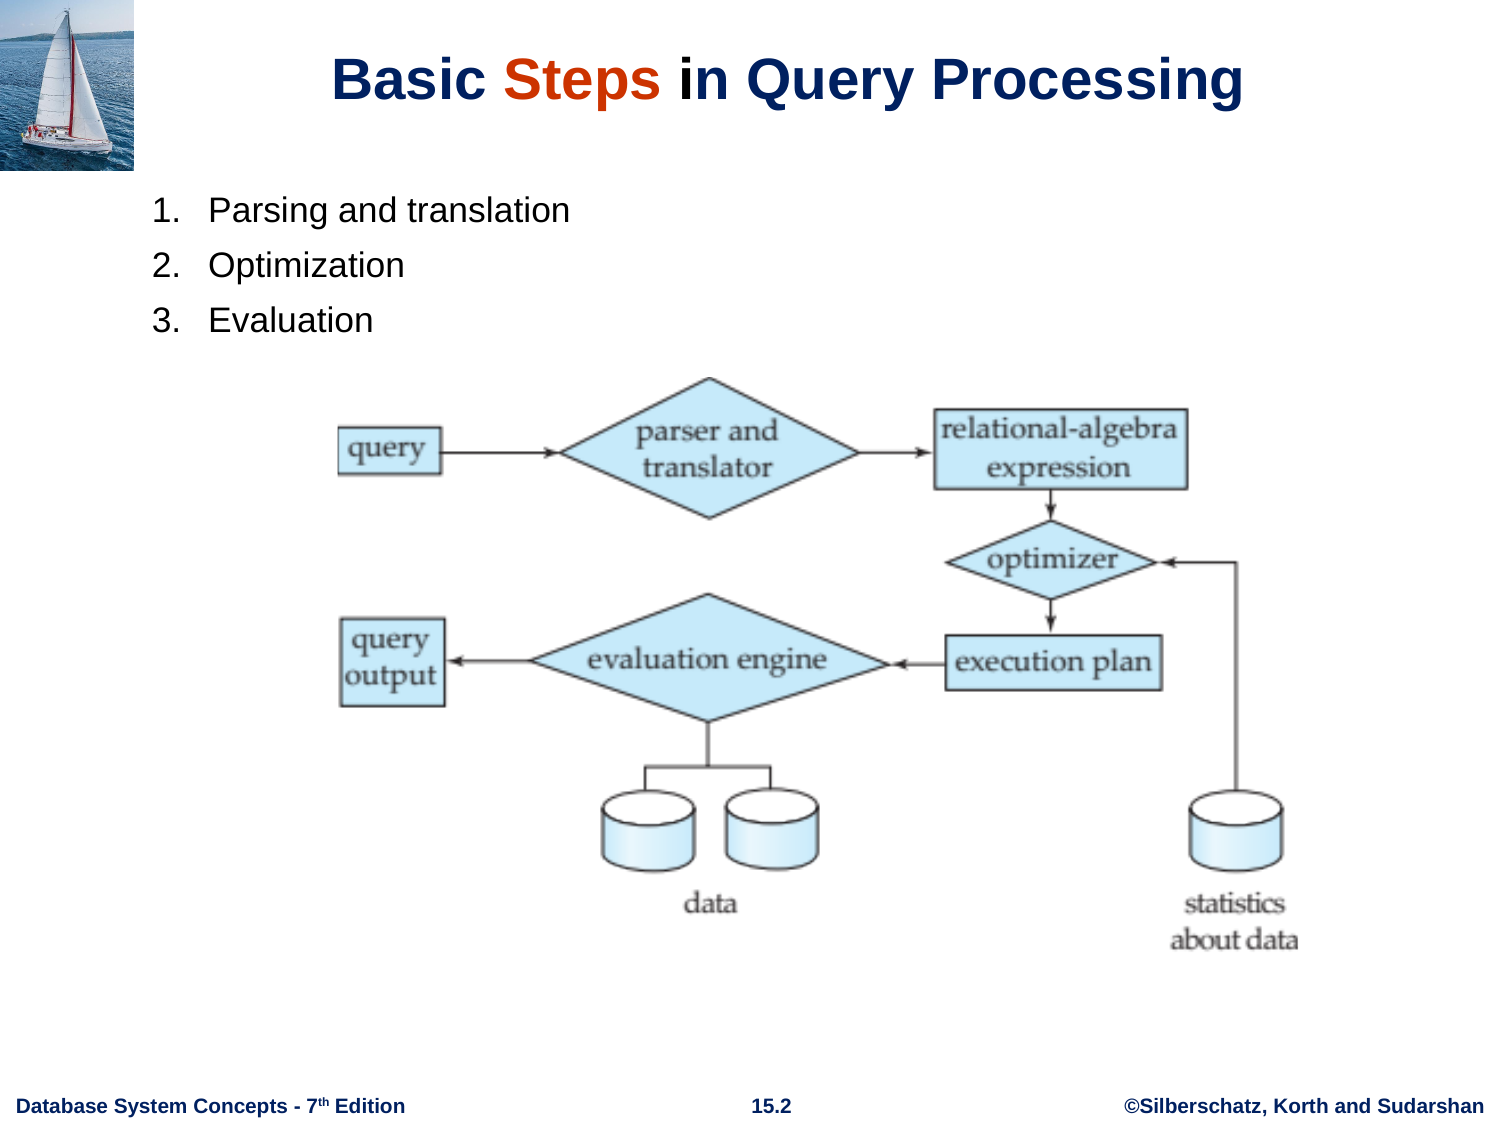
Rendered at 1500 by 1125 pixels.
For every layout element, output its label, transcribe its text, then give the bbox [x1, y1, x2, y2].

picture [337, 376, 1299, 955]
picture [0, 0, 134, 171]
title Basic Steps in Query Processing [125, 18, 1452, 120]
list 1. Parsing and translation 2. Optimization 3. Evaluation [136, 179, 1273, 381]
